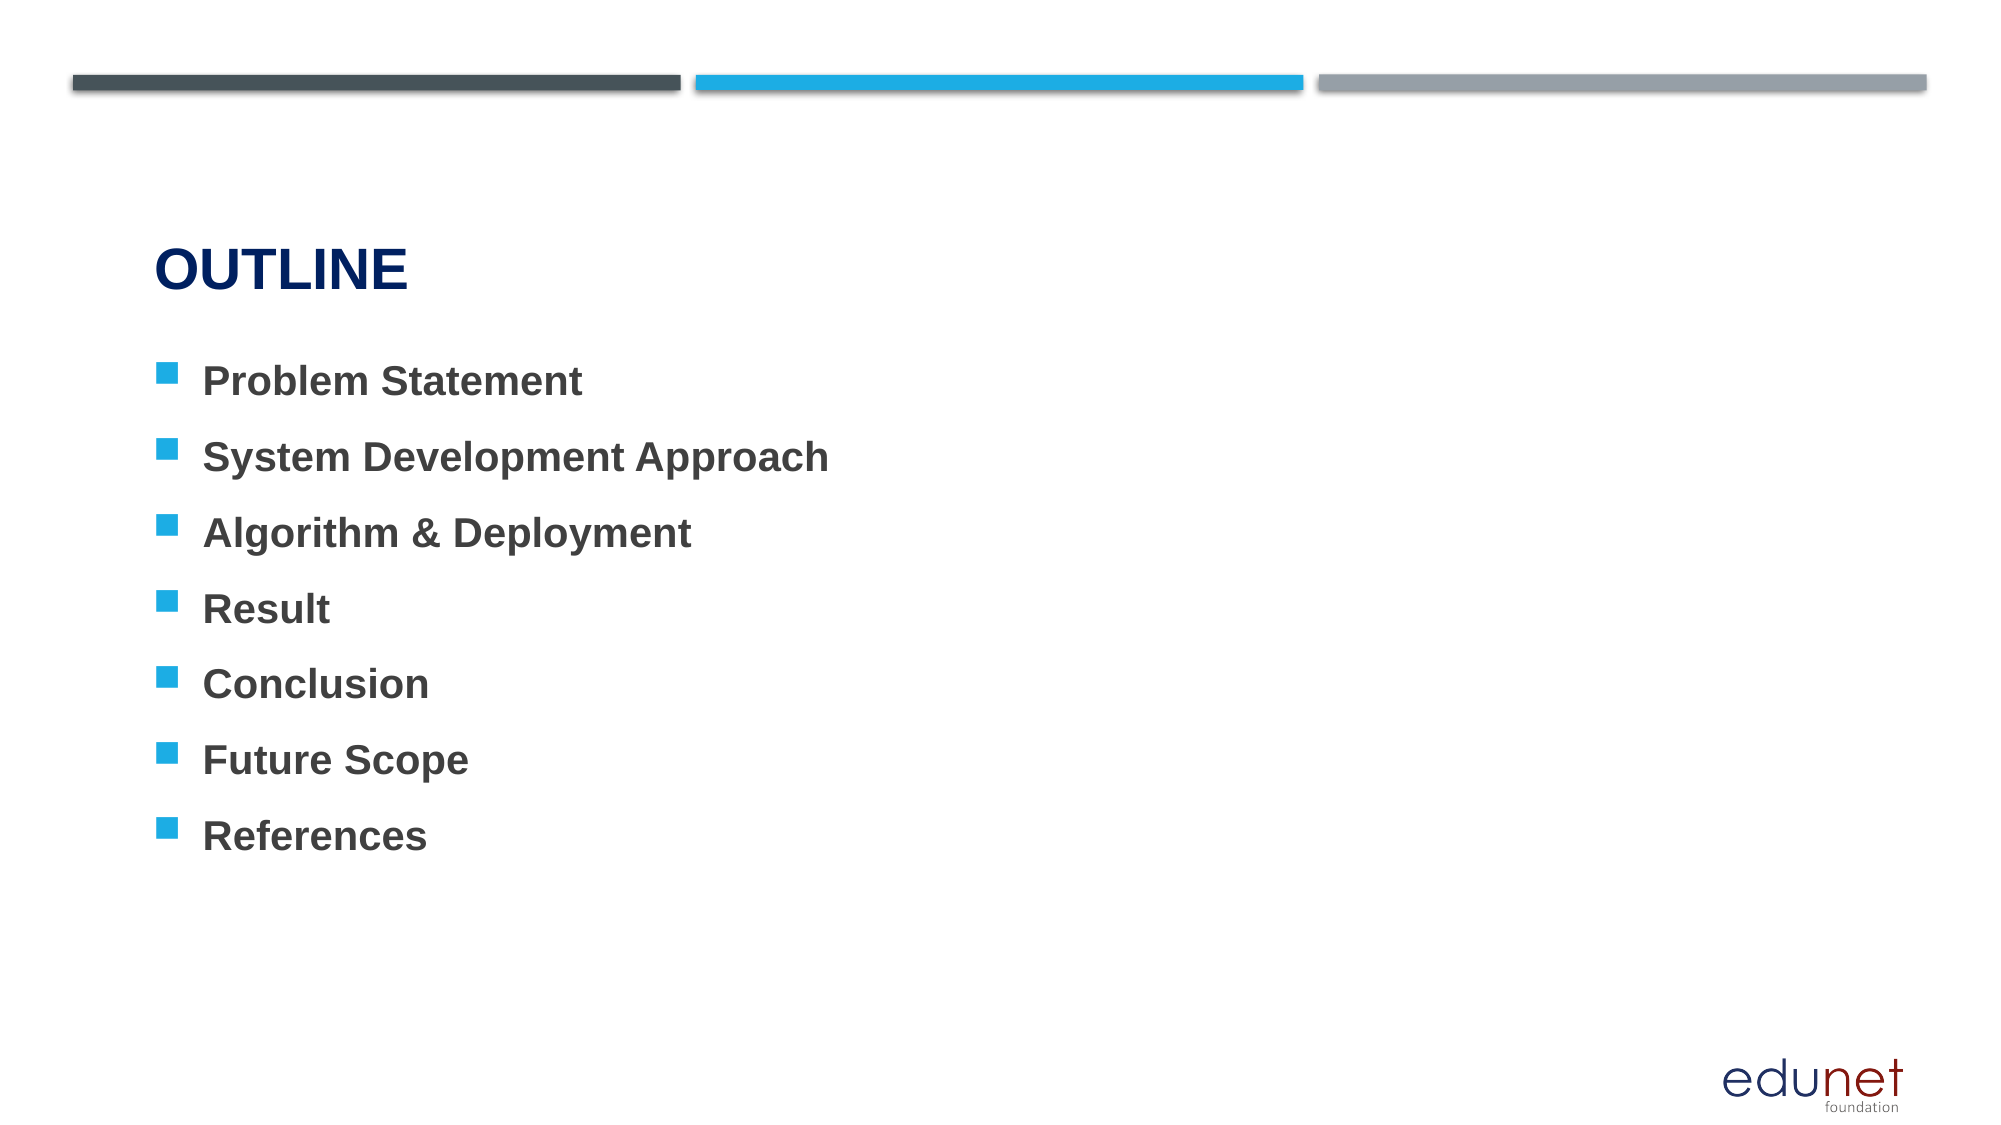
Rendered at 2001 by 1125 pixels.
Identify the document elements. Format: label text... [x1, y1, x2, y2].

list Problem Statement System Development Approach Algorithm & Deployment Result Conclusion Future Scope References [137, 265, 1945, 1125]
title OUTLINE [139, 91, 1865, 265]
